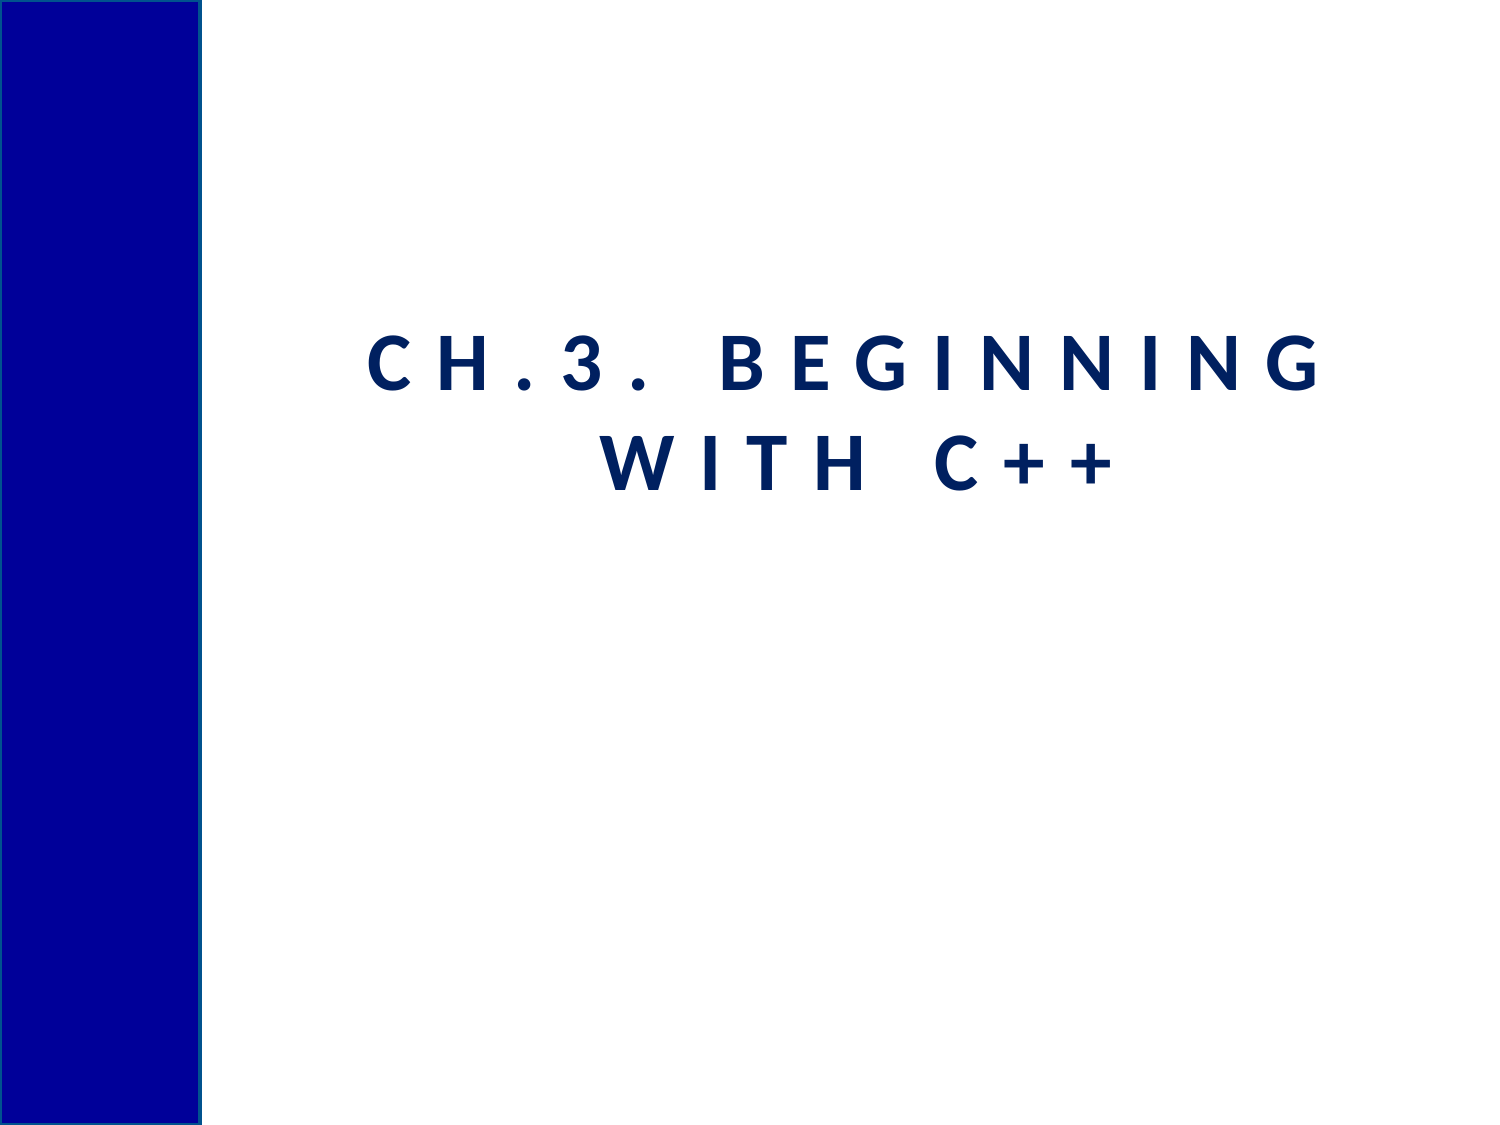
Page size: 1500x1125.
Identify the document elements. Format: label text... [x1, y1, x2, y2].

text_box CH.3. BEGINNING WITH C++ [212, 299, 1500, 515]
